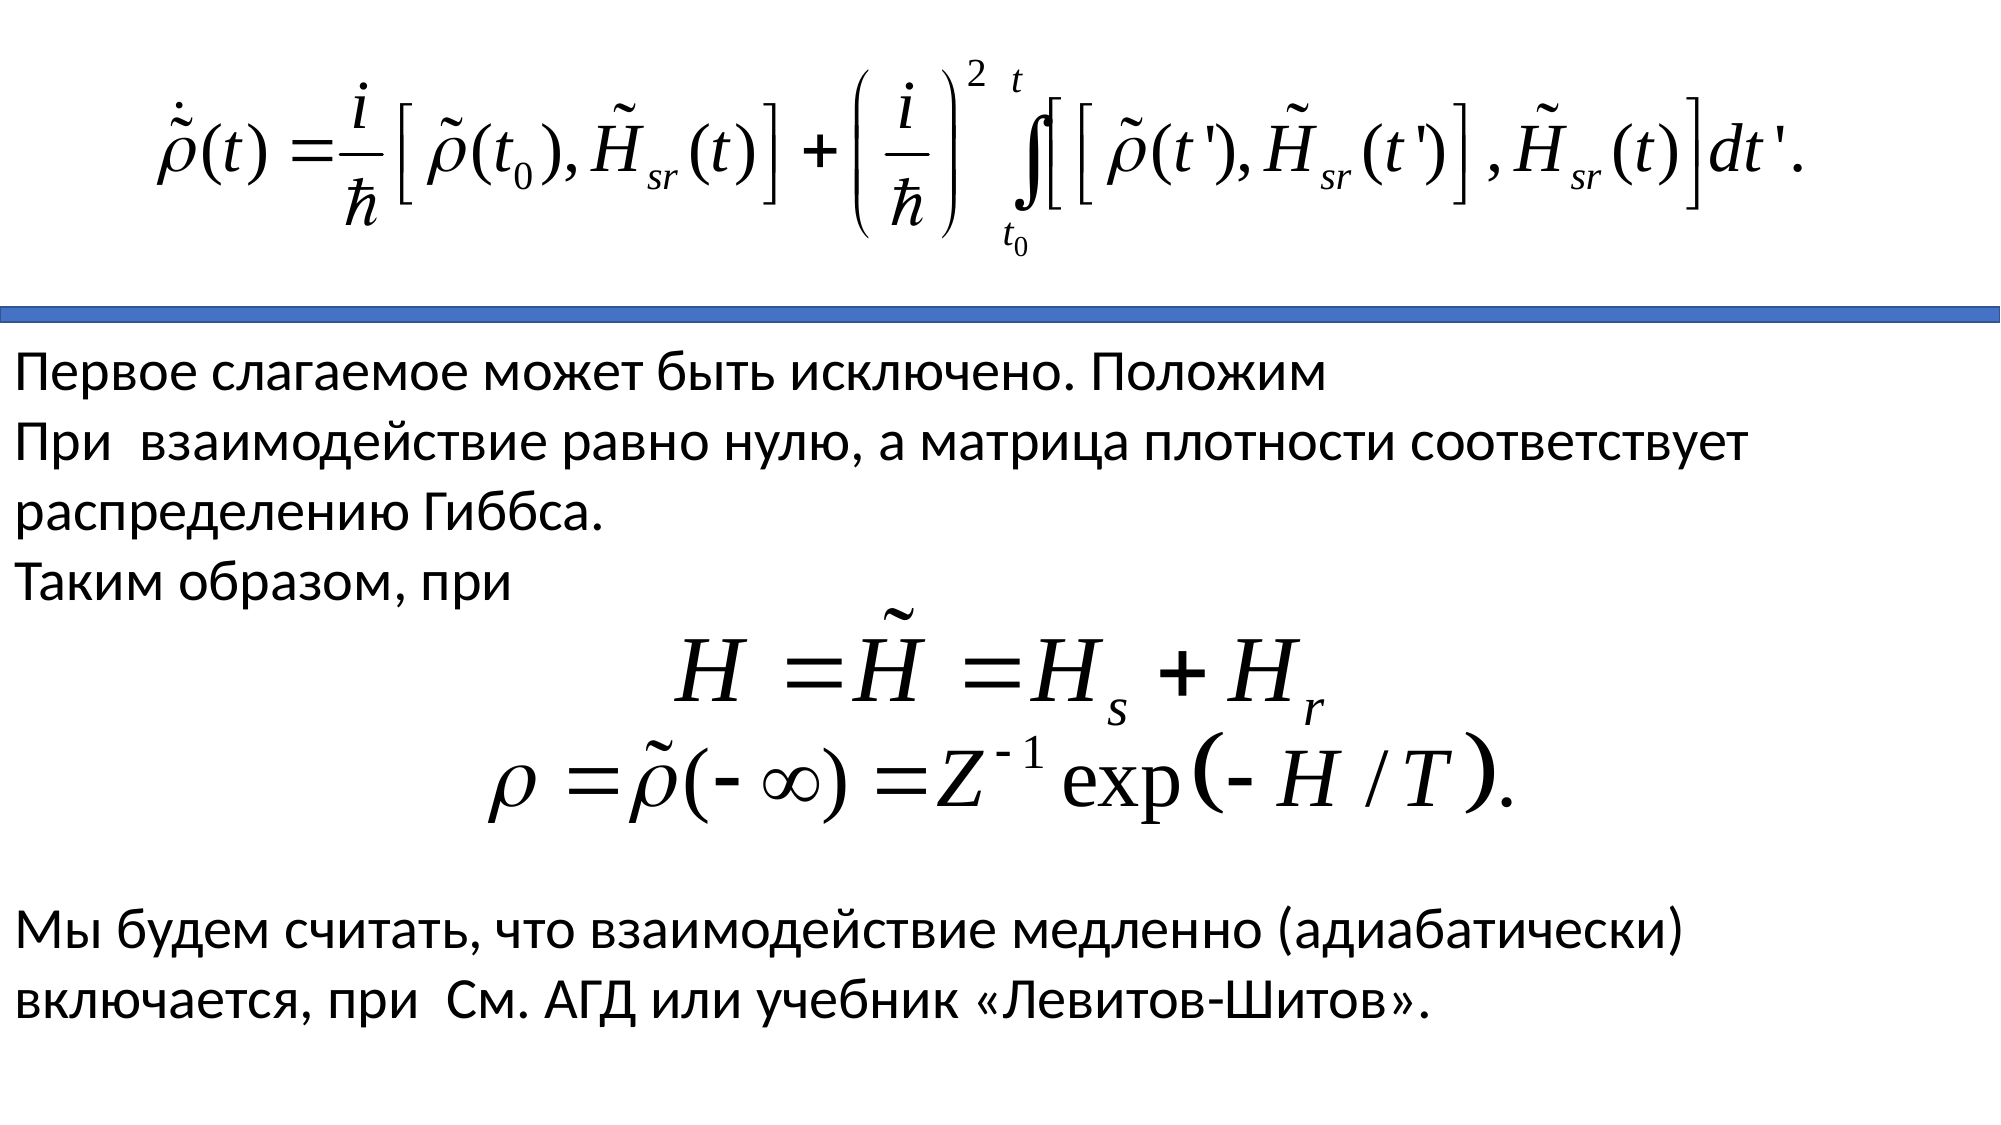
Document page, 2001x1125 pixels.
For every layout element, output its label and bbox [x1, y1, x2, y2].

text_box [0, 306, 2000, 323]
text_box [658, 599, 1342, 715]
text_box [471, 715, 1529, 856]
text_box [143, 39, 1815, 270]
